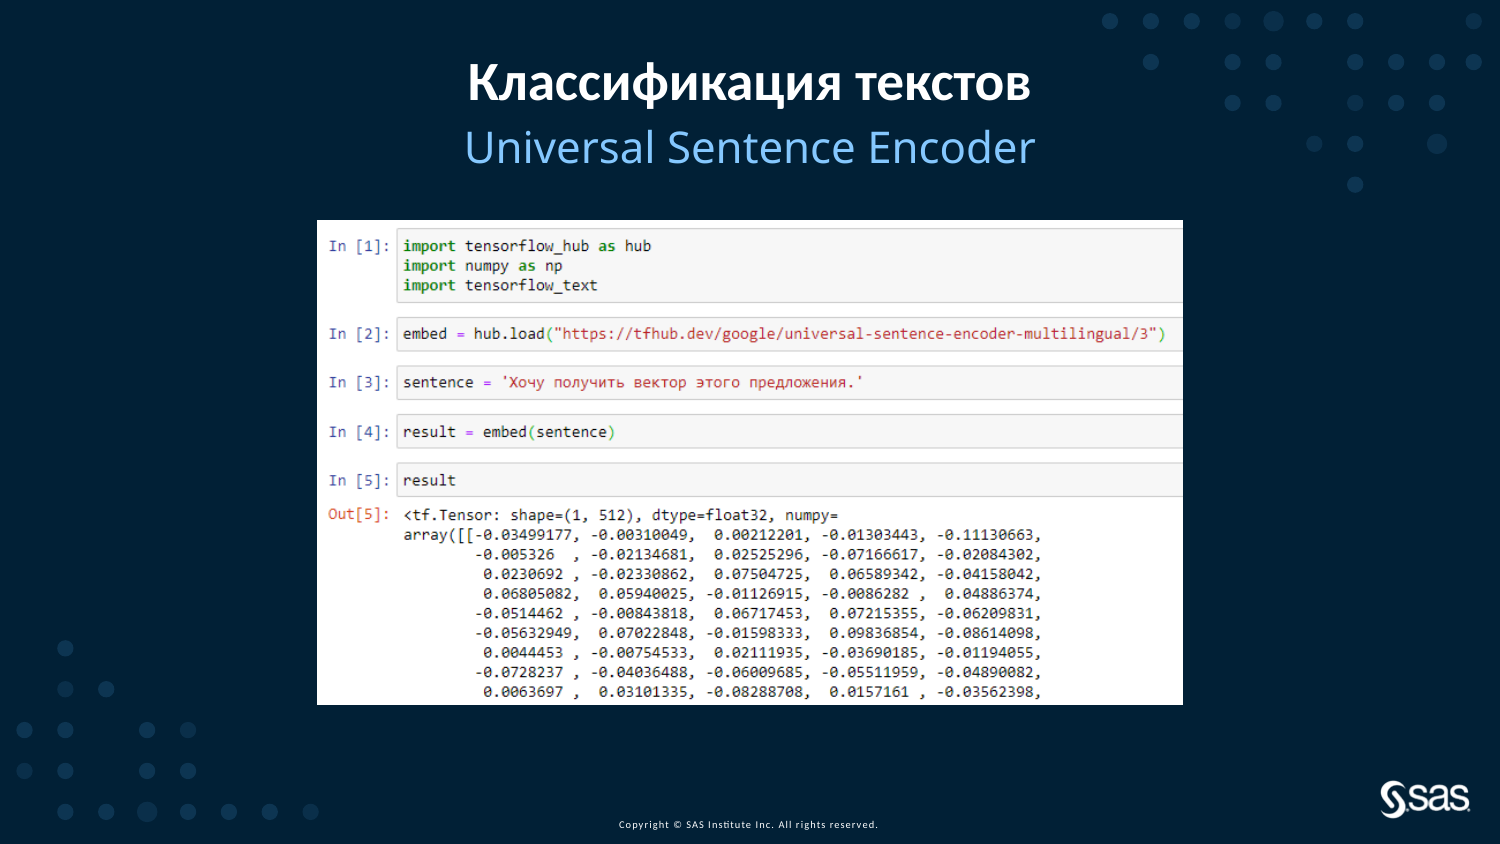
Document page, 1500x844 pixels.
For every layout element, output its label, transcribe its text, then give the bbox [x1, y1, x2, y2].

picture [317, 220, 1183, 705]
picture [1379, 778, 1472, 821]
title Классификация текстов [103, 44, 1397, 120]
list Universal Sentence Encoder [103, 120, 1397, 196]
